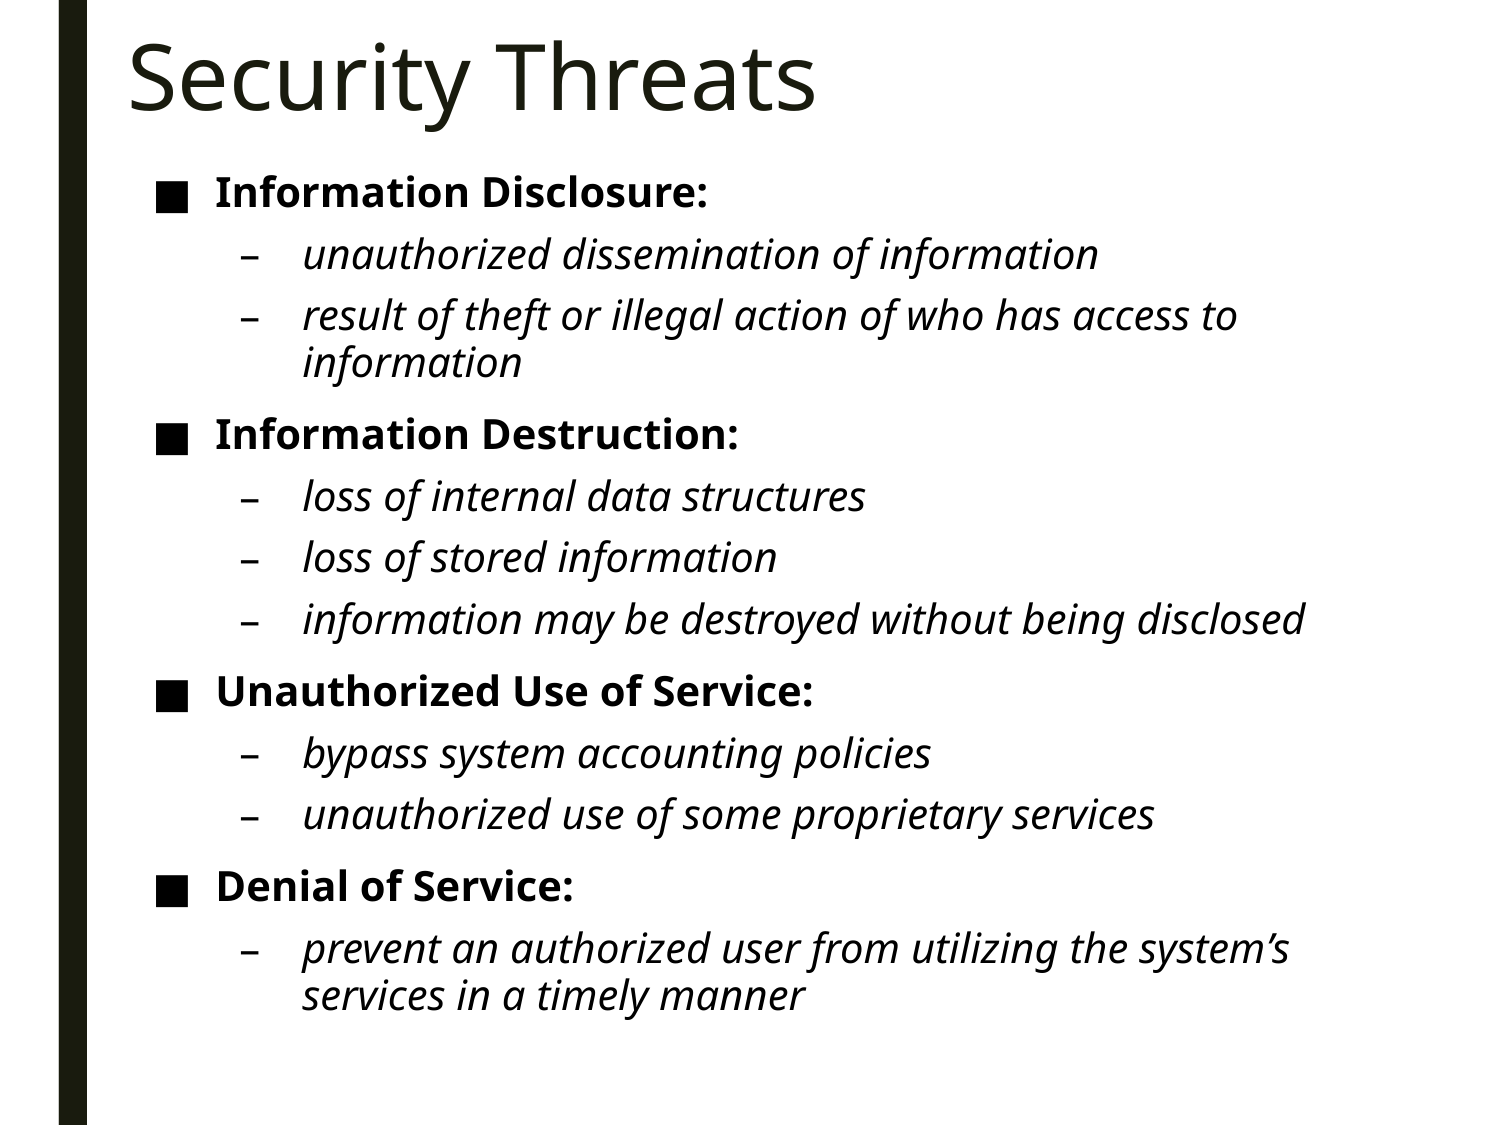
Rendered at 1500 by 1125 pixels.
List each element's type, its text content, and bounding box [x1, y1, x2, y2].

list Information Disclosure: unauthorized dissemination of information result of theft or illegal action of who has access to information Information Destruction: loss of internal data structures loss of stored information information may be destroyed without being disclosed Unauthorized Use of Service: bypass system accounting policies unauthorized use of some proprietary services Denial of Service: prevent an authorized user from utilizing the system’s services in a timely manner [137, 162, 1438, 1063]
title Security Threats [112, 24, 1294, 163]
